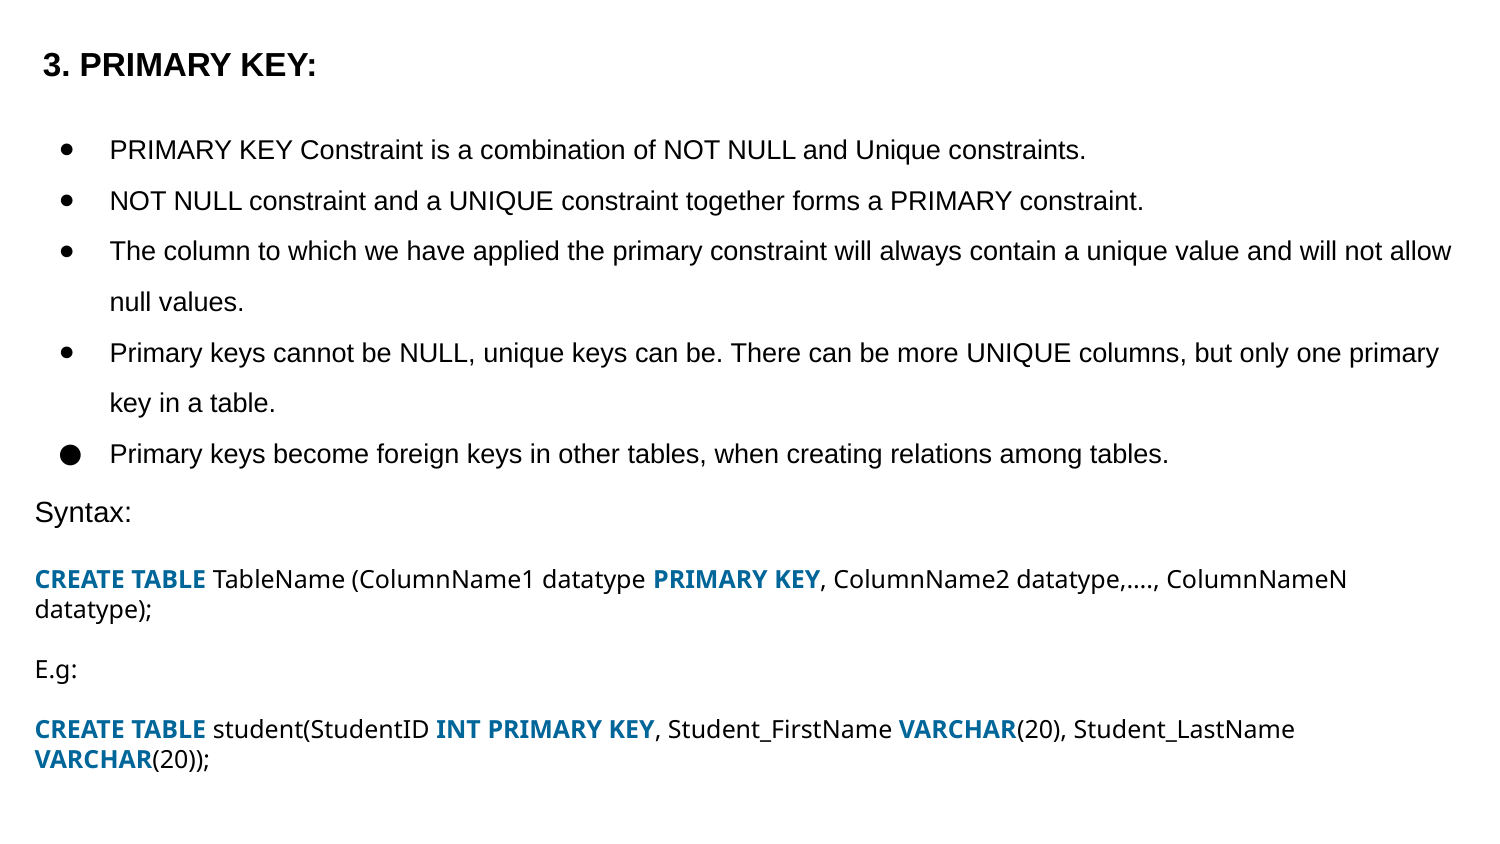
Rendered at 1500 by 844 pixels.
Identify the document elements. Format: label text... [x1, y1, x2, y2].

text_box 3. PRIMARY KEY: PRIMARY KEY Constraint is a combination of NOT NULL and Unique constraints. NOT NULL constraint and a UNIQUE constraint together forms a PRIMARY constraint. The column to which we have applied the primary constraint will always contain a unique value and will not allow null values. Primary keys cannot be NULL, unique keys can be. There can be more UNIQUE columns, but only one primary key in a table. Primary keys become foreign keys in other tables, when creating relations among tables. Syntax: CREATE TABLE TableName (ColumnName1 datatype PRIMARY KEY, ColumnName2 datatype,…., ColumnNameN datatype); E.g: CREATE TABLE student(StudentID INT PRIMARY KEY, Student_FirstName VARCHAR(20), Student_LastName VARCHAR(20)); [19, 27, 1481, 789]
